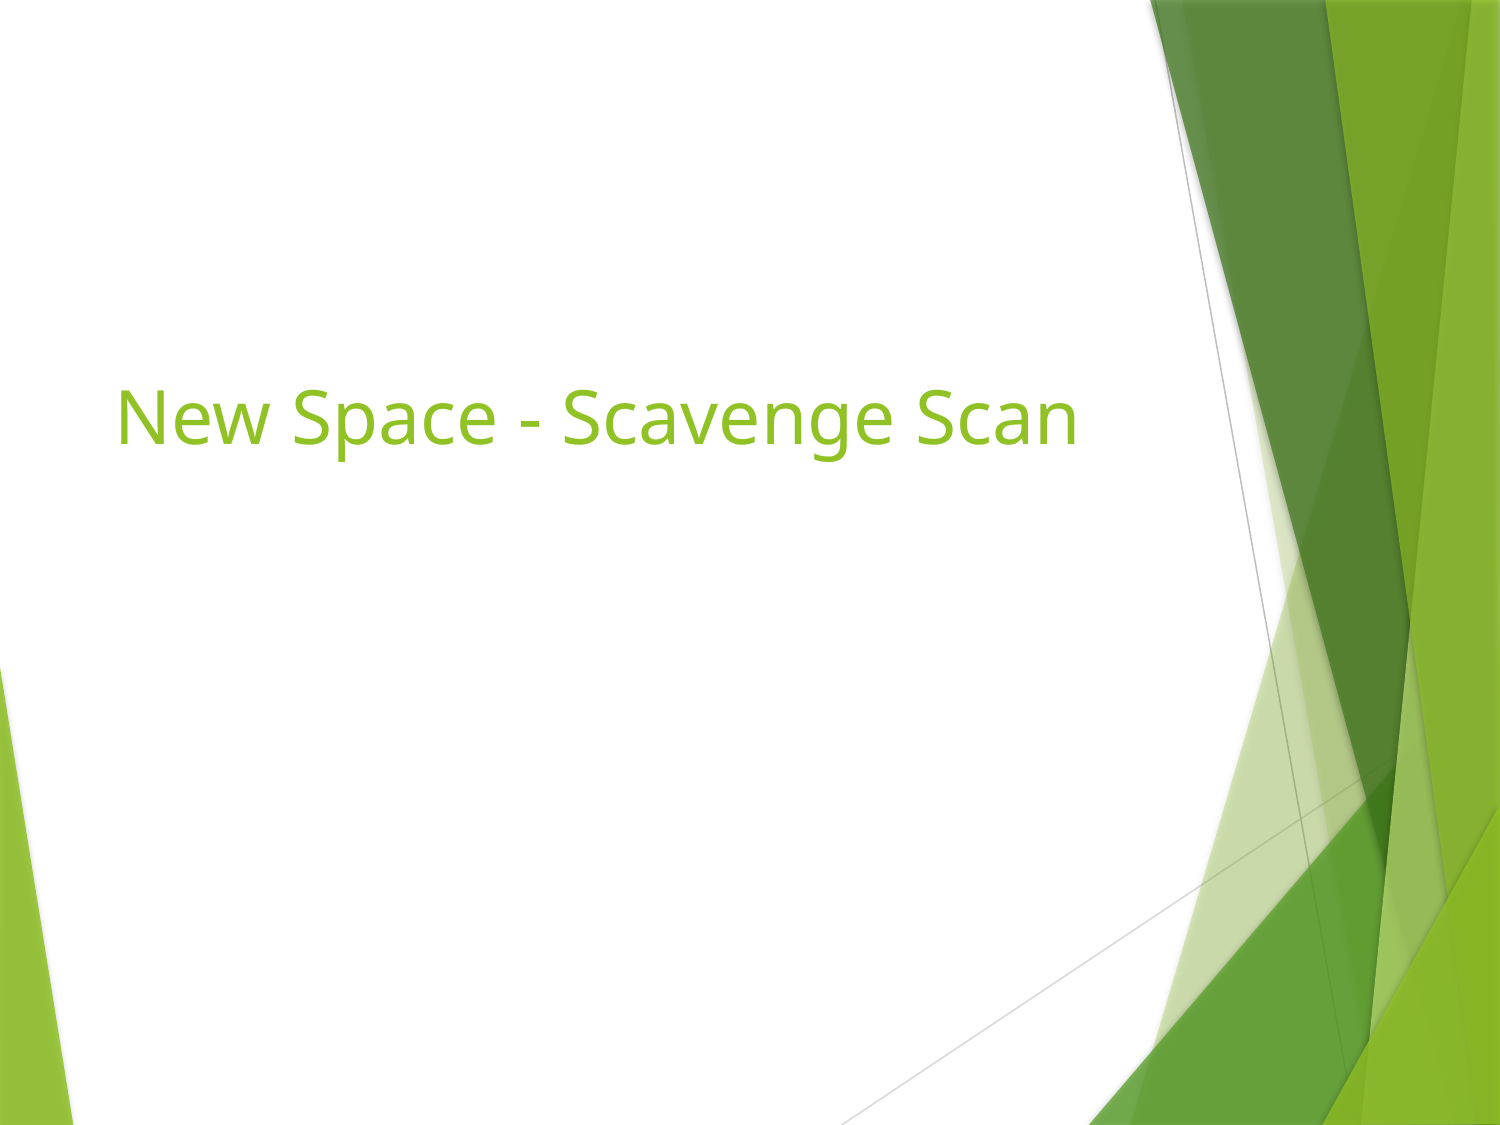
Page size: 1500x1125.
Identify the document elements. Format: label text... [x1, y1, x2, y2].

title New Space - Scavenge Scan [99, 362, 1142, 580]
